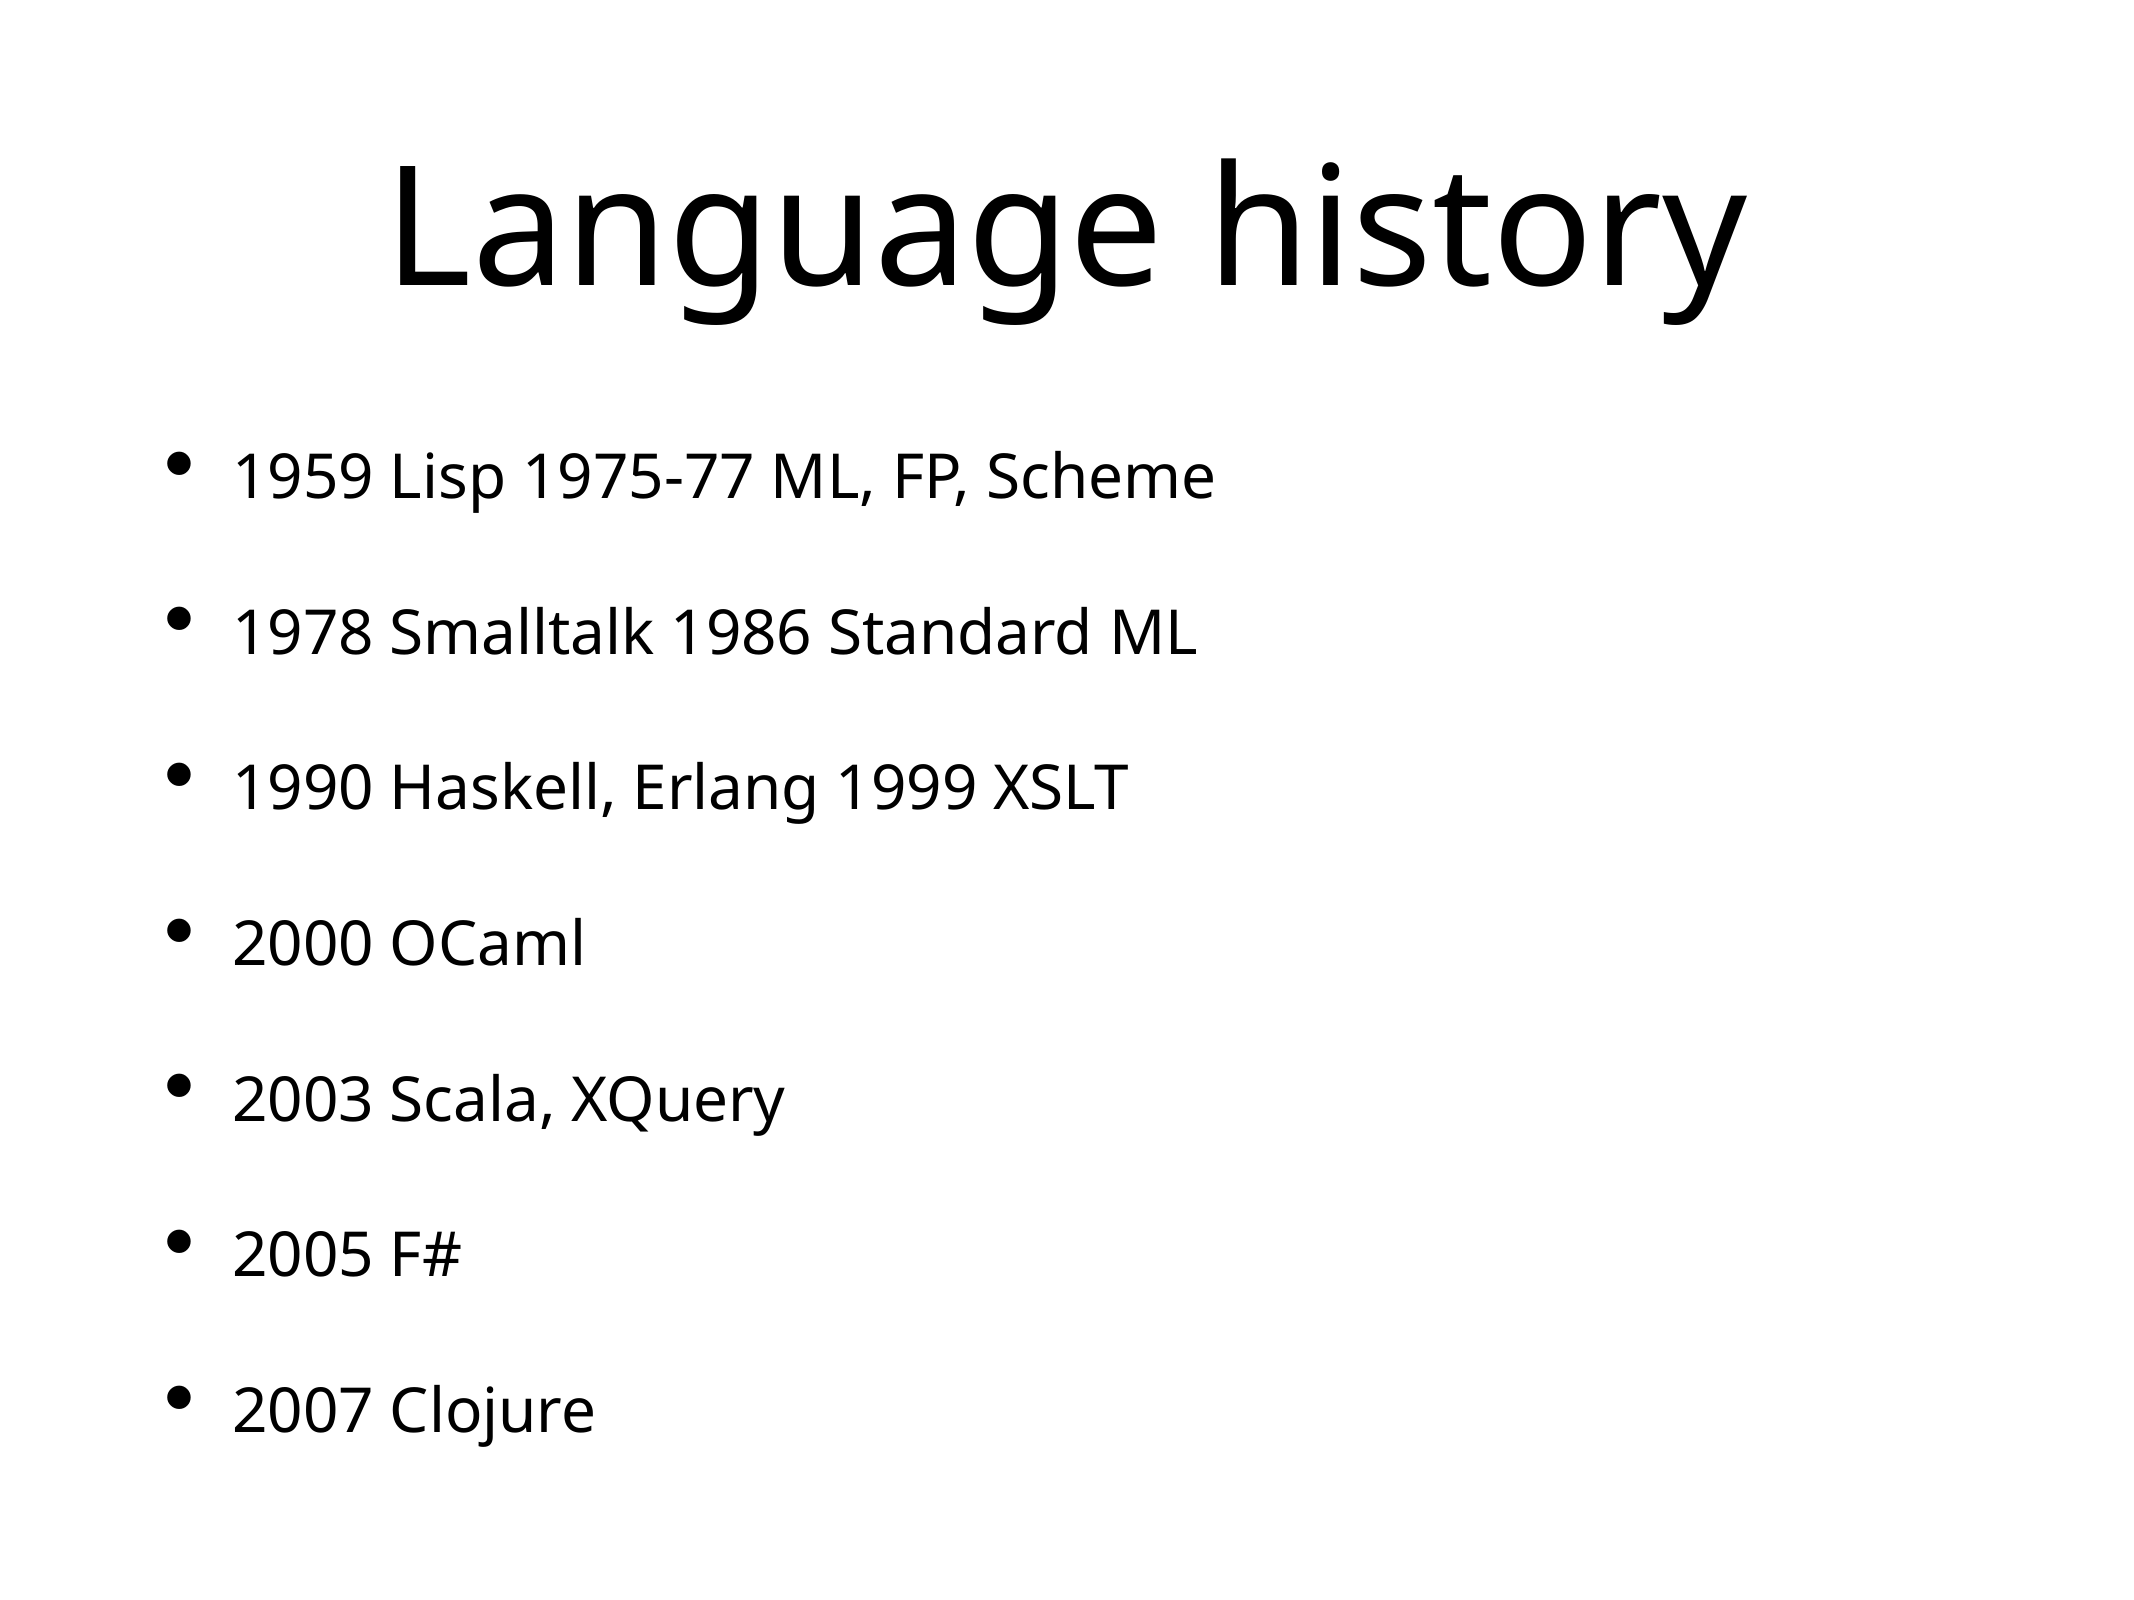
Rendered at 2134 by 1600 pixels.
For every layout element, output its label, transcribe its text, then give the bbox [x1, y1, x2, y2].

title Language history [155, 41, 1978, 397]
list 1959 Lisp 1975-77 ML, FP, Scheme 1978 Smalltalk 1986 Standard ML 1990 Haskell, Erlang 1999 XSLT 2000 OCaml 2003 Scala, XQuery 2005 F# 2007 Clojure [155, 424, 1978, 1457]
